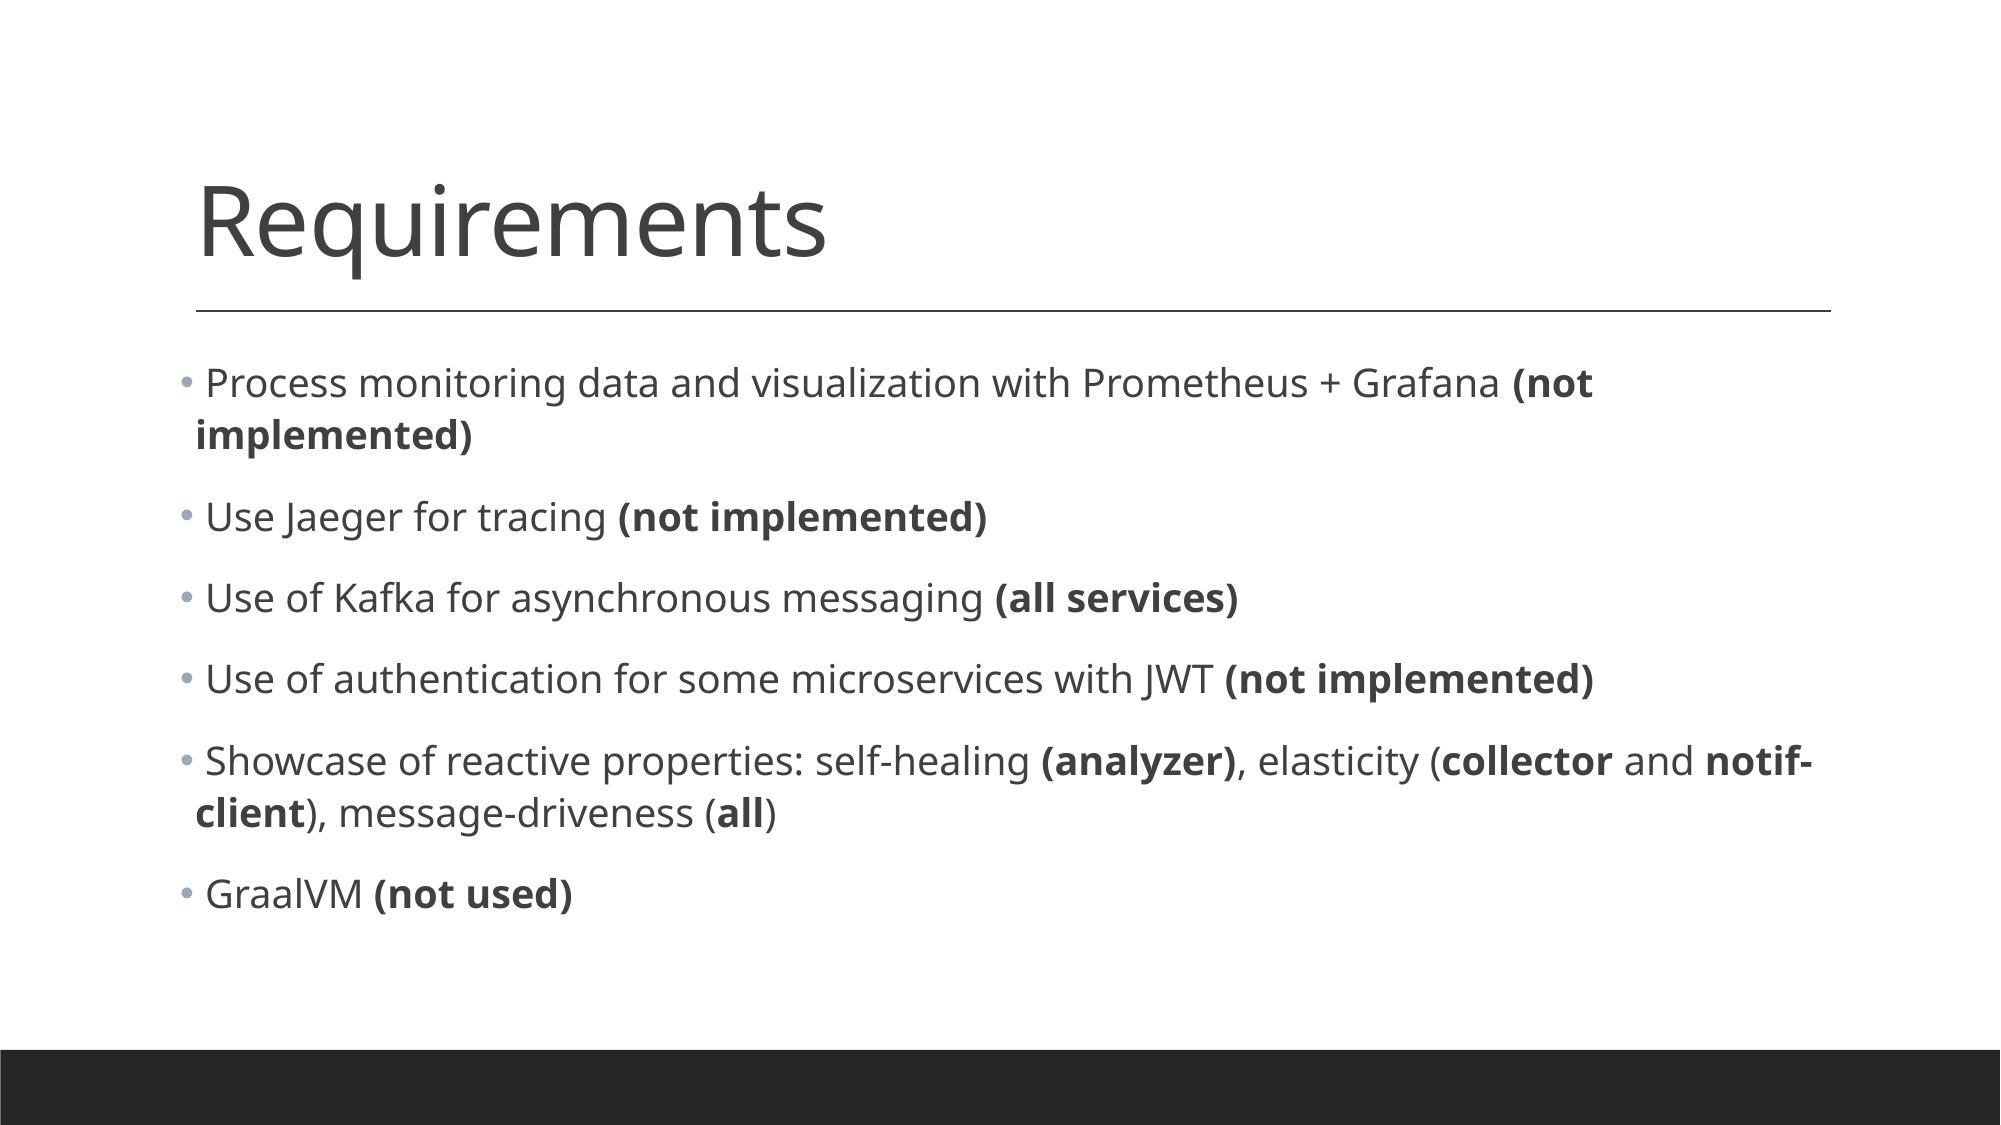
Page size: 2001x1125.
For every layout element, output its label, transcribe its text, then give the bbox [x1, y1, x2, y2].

list Process monitoring data and visualization with Prometheus + Grafana (not implemented) Use Jaeger for tracing (not implemented) Use of Kafka for asynchronous messaging (all services) Use of authentication for some microservices with JWT (not implemented) Showcase of reactive properties: self-healing (analyzer), elasticity (collector and notif-client), message-driveness (all) GraalVM (not used) [180, 345, 1830, 963]
title Requirements [180, 47, 1830, 285]
